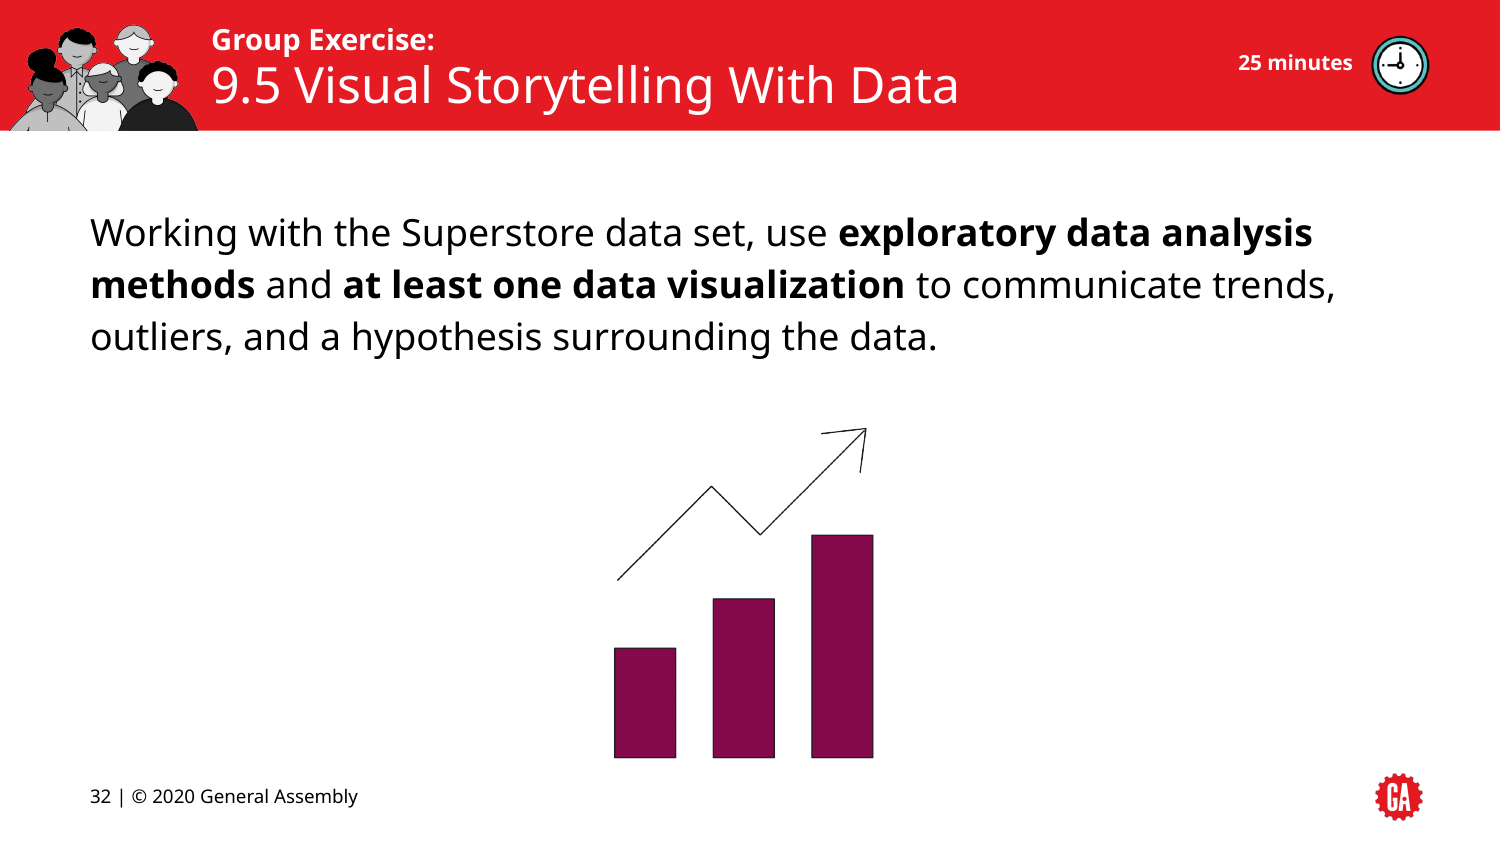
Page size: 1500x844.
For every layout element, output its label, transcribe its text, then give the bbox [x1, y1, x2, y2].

picture [8, 22, 199, 131]
picture [588, 424, 922, 766]
slide_number ‹#› | © 2020 General Assembly [75, 764, 465, 830]
title 9.5 Visual Storytelling With Data [196, 38, 1018, 115]
list Working with the Superstore data set, use exploratory data analysis methods and at least one data visualization to communicate trends, outliers, and a hypothesis surrounding the data. [75, 187, 1425, 670]
subtitle 25 minutes [1148, 34, 1369, 89]
picture [1373, 771, 1425, 823]
picture [1368, 32, 1433, 98]
